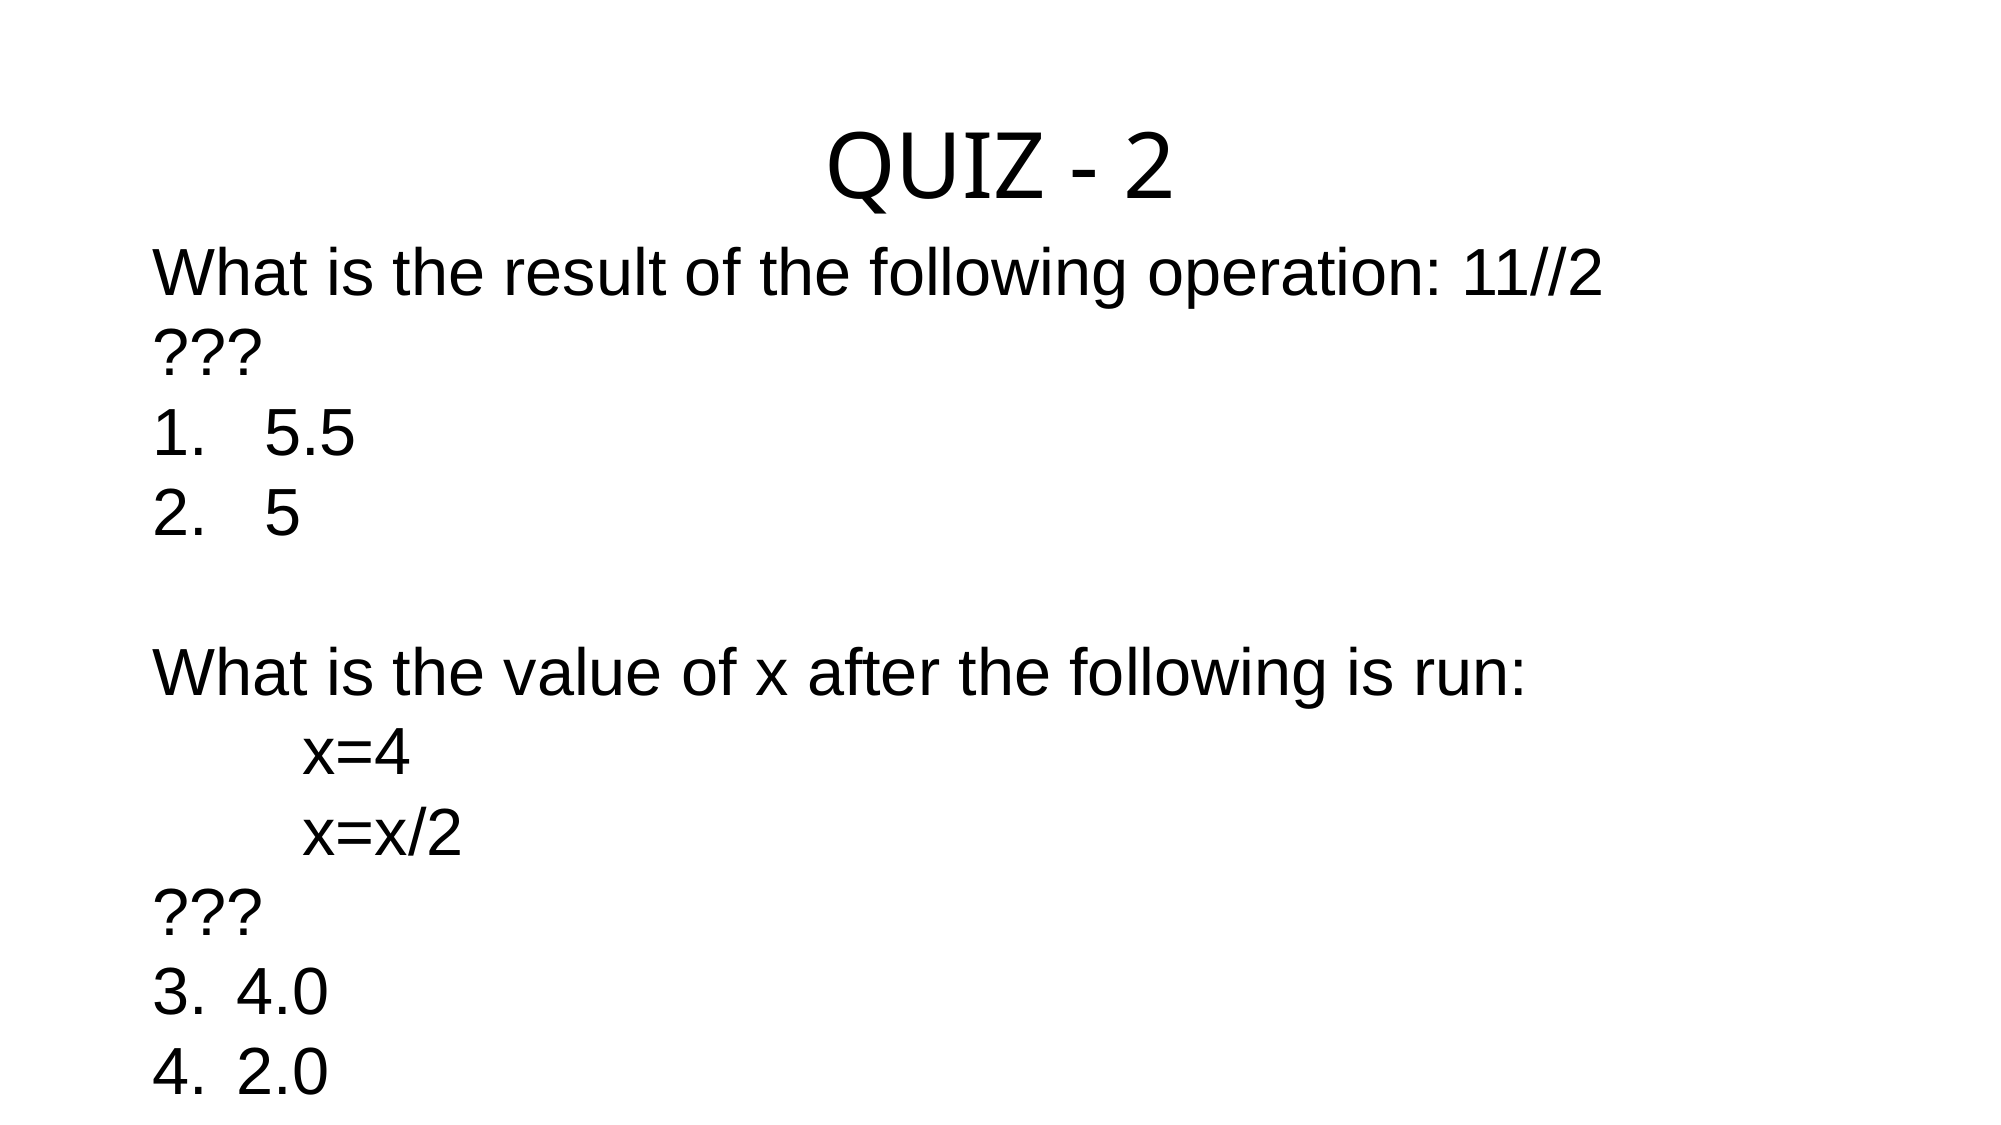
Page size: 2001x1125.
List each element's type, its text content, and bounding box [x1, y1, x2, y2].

title QUIZ - 2 [137, 59, 1863, 221]
list What is the result of the following operation: 11//2 ??? 5.5 5 What is the value of x after the following is run: x=4 x=x/2 ??? 4.0 2.0 [137, 221, 1896, 1125]
